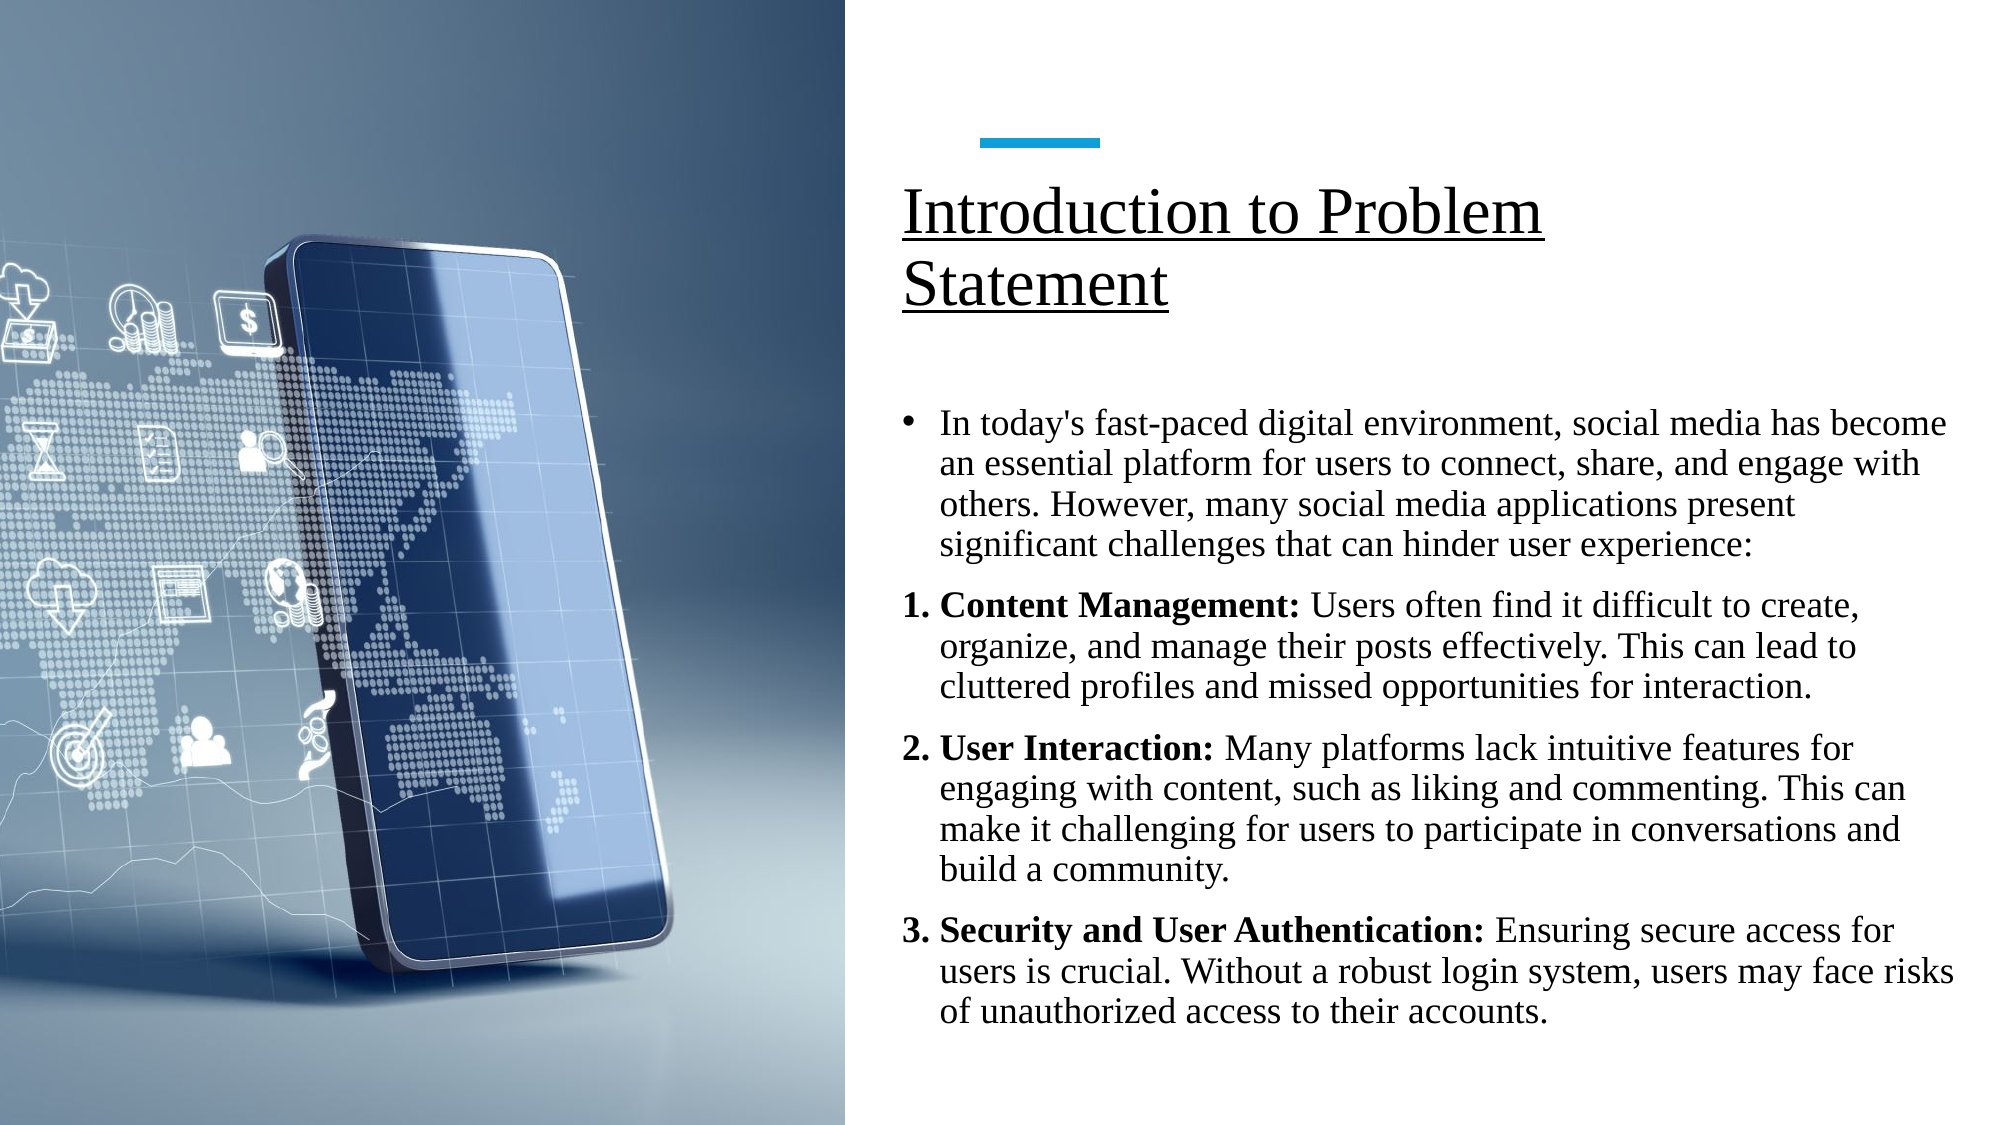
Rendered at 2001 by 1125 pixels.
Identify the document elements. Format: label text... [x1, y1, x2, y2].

list In today's fast-paced digital environment, social media has become an essential platform for users to connect, share, and engage with others. However, many social media applications present significant challenges that can hinder user experience: Content Management: Users often find it difficult to create, organize, and manage their posts effectively. This can lead to cluttered profiles and missed opportunities for interaction. User Interaction: Many platforms lack intuitive features for engaging with content, such as liking and commenting. This can make it challenging for users to participate in conversations and build a community. Security and User Authentication: Ensuring secure access for users is crucial. Without a robust login system, users may face risks of unauthorized access to their accounts. [887, 395, 1978, 1052]
picture [0, 0, 846, 1125]
title Introduction to Problem Statement [887, 168, 1781, 344]
